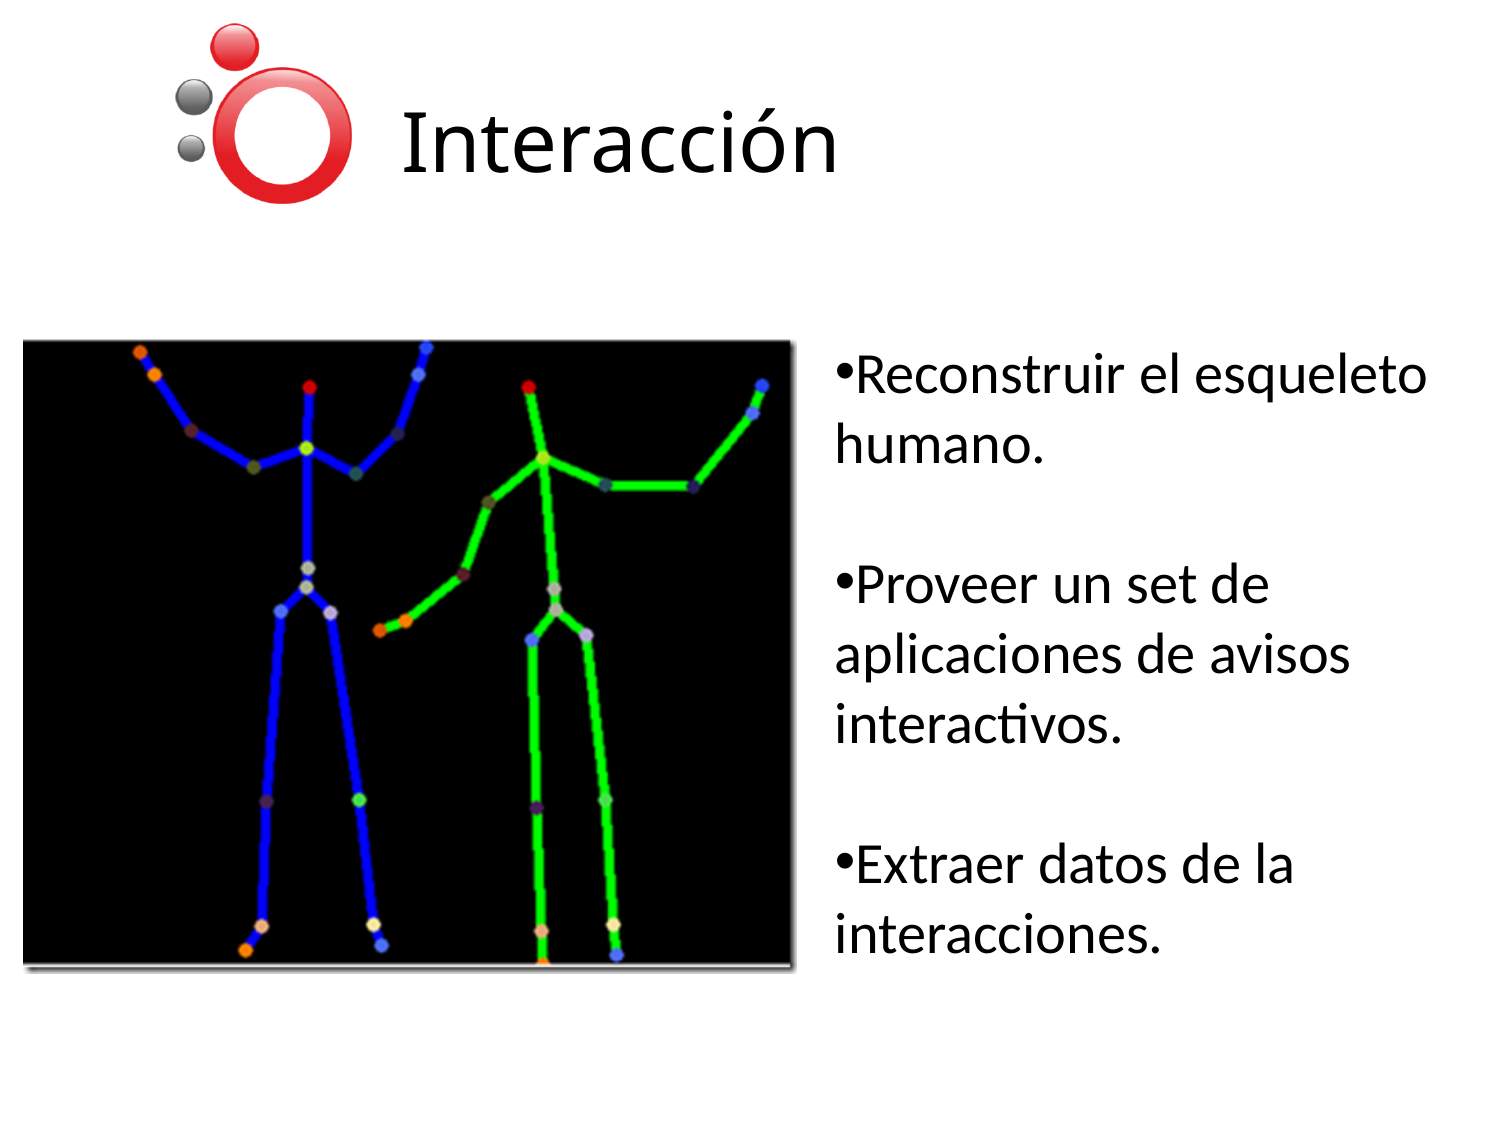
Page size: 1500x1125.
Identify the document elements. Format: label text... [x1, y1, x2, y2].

picture [175, 23, 352, 204]
picture [23, 339, 798, 974]
text_box Interacción [386, 82, 1266, 197]
text_box Reconstruir el esqueleto humano. Proveer un set de aplicaciones de avisos interactivos. Extraer datos de la interacciones. [820, 328, 1465, 973]
